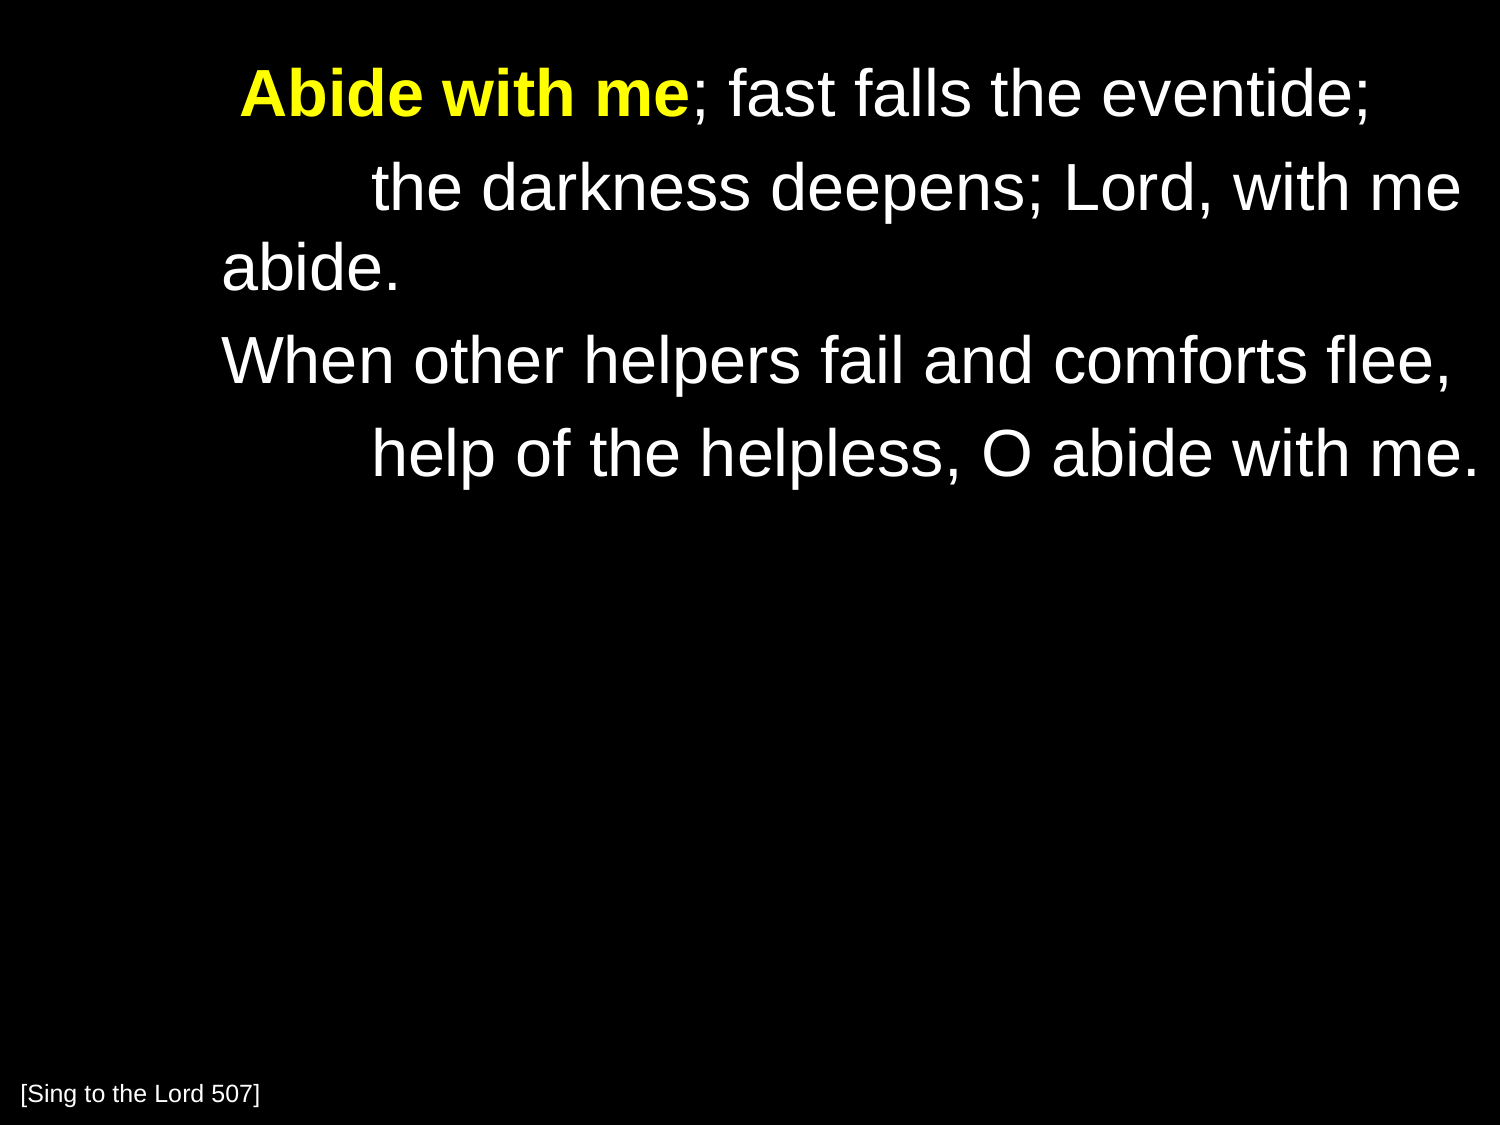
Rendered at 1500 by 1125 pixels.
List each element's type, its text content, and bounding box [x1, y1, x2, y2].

text_box [Sing to the Lord 507] [5, 1070, 526, 1115]
list Abide with me; fast falls the eventide; the darkness deepens; Lord, with me abide. When other helpers fail and comforts flee, help of the helpless, O abide with me. [0, 42, 1500, 1047]
